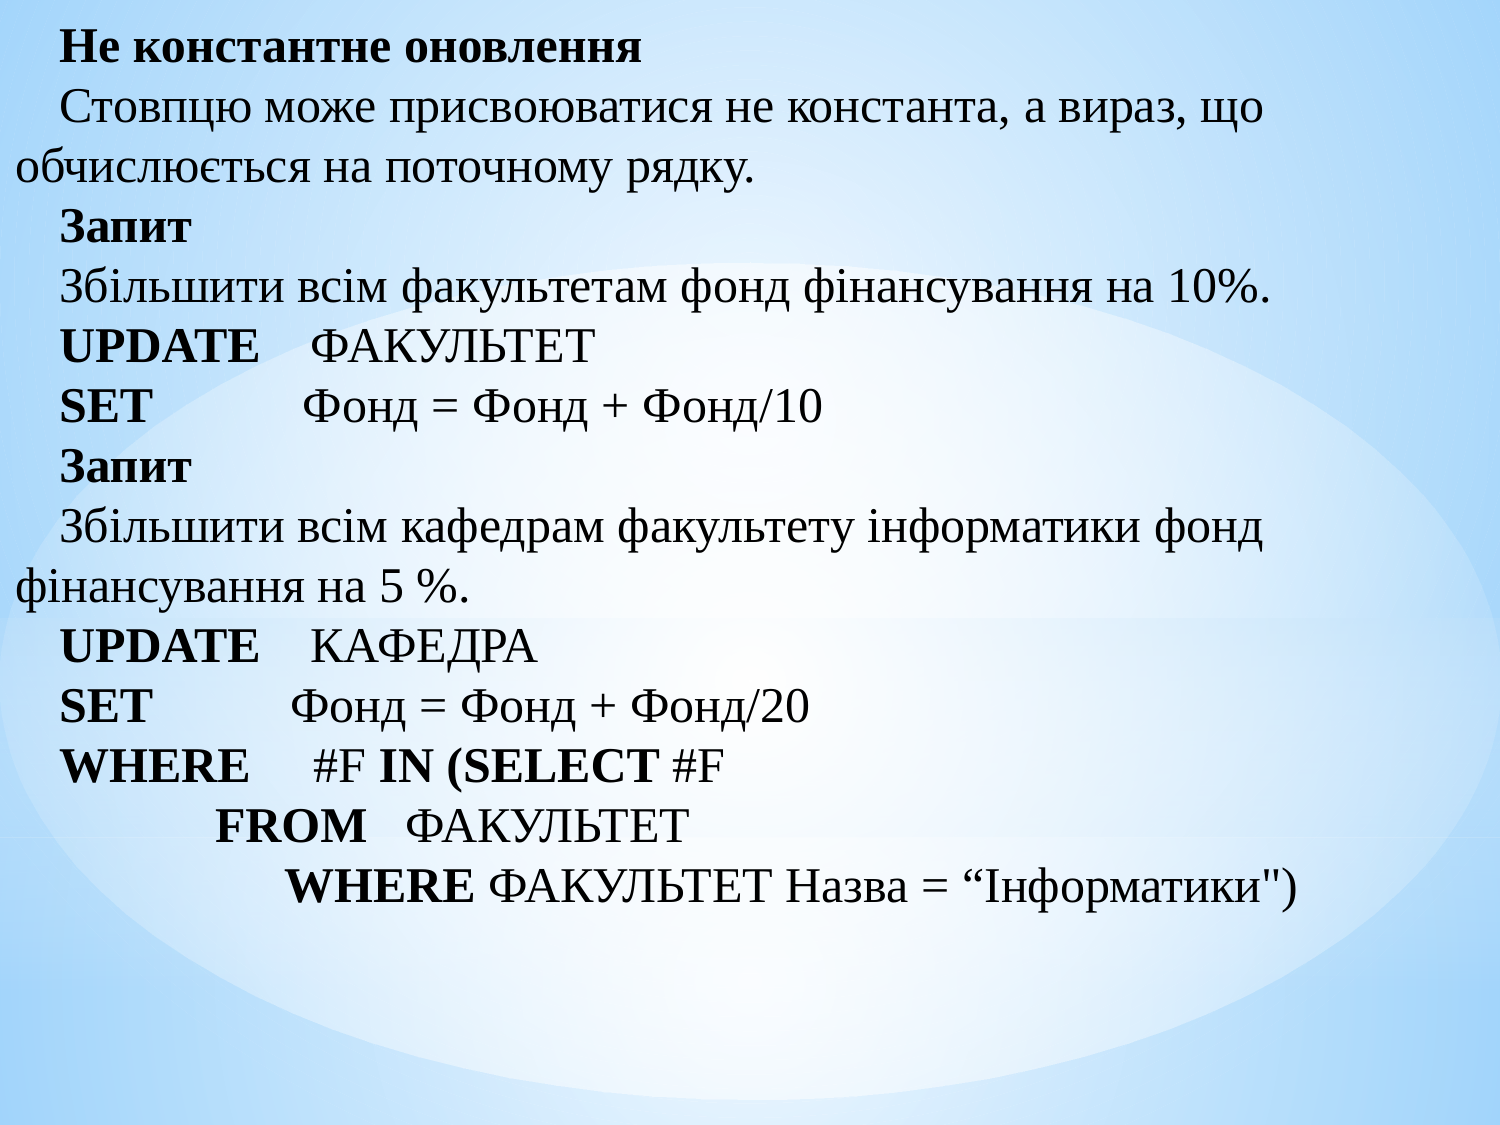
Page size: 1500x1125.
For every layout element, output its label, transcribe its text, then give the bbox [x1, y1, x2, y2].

text_box Не константне оновлення Стовпцю може присвоюватися не константа, а вираз, що обчислюється на поточному рядку. Запит Збільшити всім факультетам фонд фінансування на 10%. UPDATE ФАКУЛЬТЕТ SET Фонд = Фонд + Фонд/10 Запит Збільшити всім кафедрам факультету інформатики фонд фінансування на 5 %. UPDATE КАФЕДРА SET Фонд = Фонд + Фонд/20 WHERE #F IN (SELECT #F FROM ФАКУЛЬТЕТ WHERE ФАКУЛЬТЕТ Назва = “Інформатики") [0, 5, 1500, 921]
